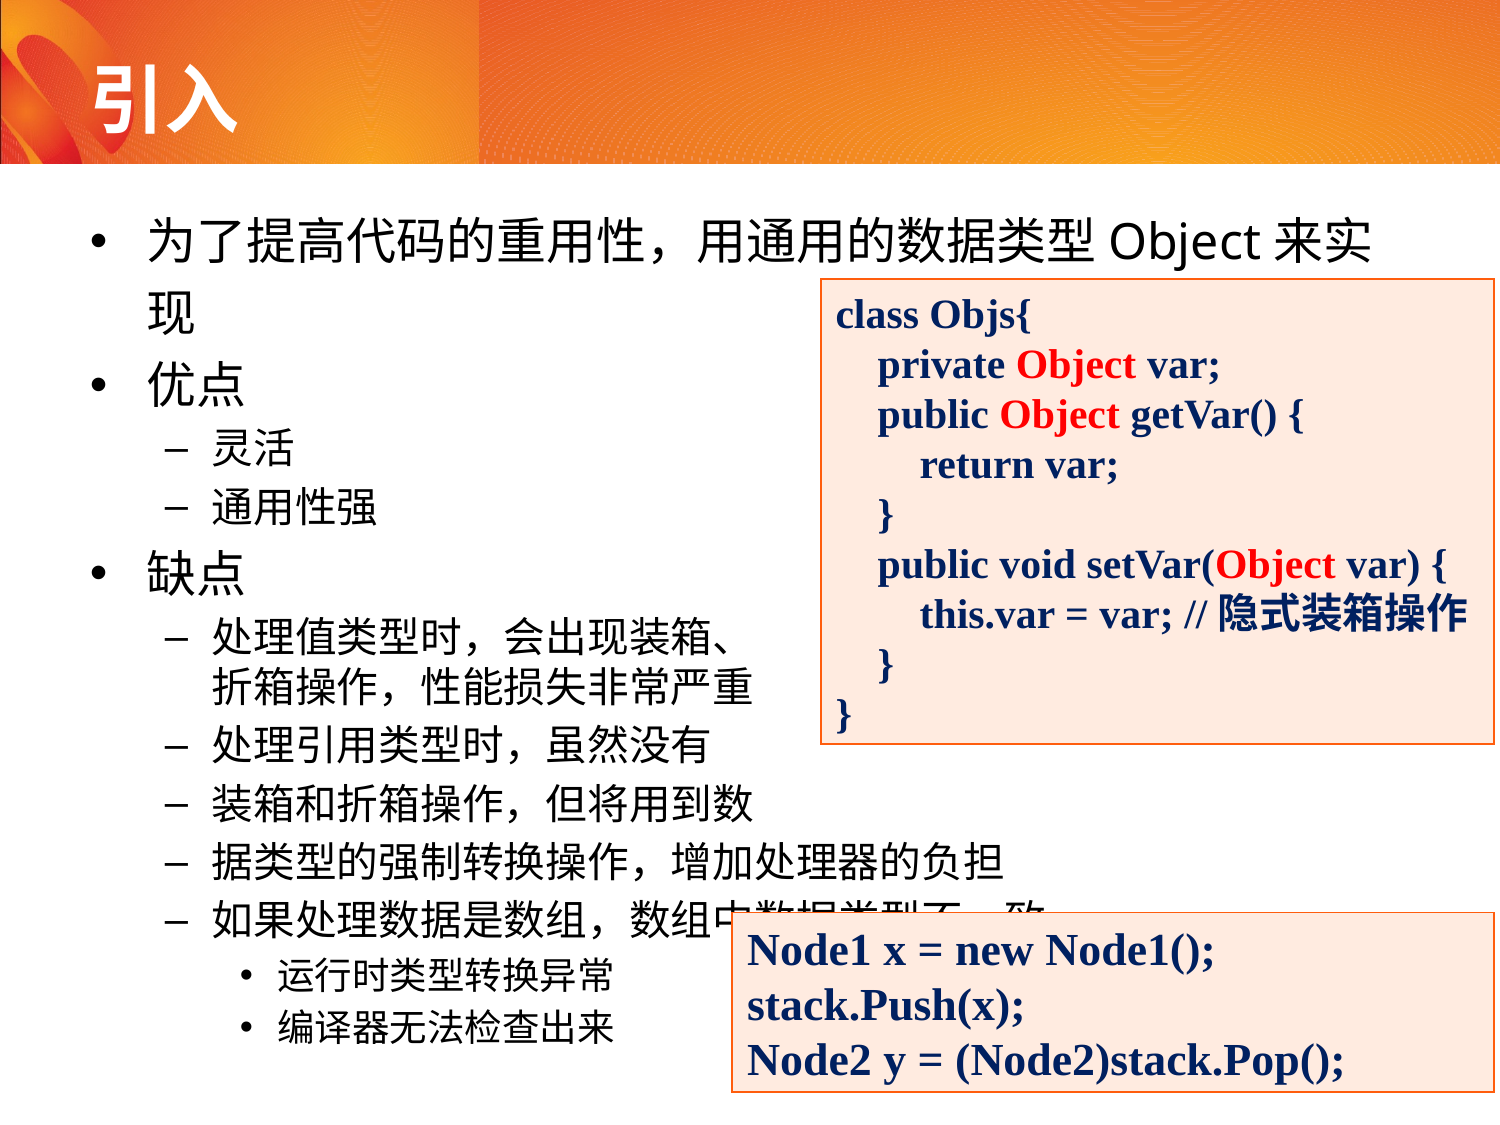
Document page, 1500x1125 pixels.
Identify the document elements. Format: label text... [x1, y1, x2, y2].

title 引入 [75, 45, 1425, 167]
list 为了提高代码的重用性，用通用的数据类型Object来实现 优点 灵活 通用性强 缺点 处理值类型时，会出现装箱、 折箱操作，性能损失非常严重 处理引用类型时，虽然没有 装箱和折箱操作，但将用到数 据类型的强制转换操作，增加处理器的负担 如果处理数据是数组，数组中数据类型不一致 运行时类型转换异常 编译器无法检查出来 [75, 190, 1425, 1005]
text_box class Objs{ private Object var; public Object getVar() { return var; } public void setVar(Object var) { this.var = var; //隐式装箱操作 } } [820, 278, 1495, 744]
text_box Node1 x = new Node1(); stack.Push(x); Node2 y = (Node2)stack.Pop(); [732, 912, 1495, 1092]
picture [0, 0, 1500, 164]
